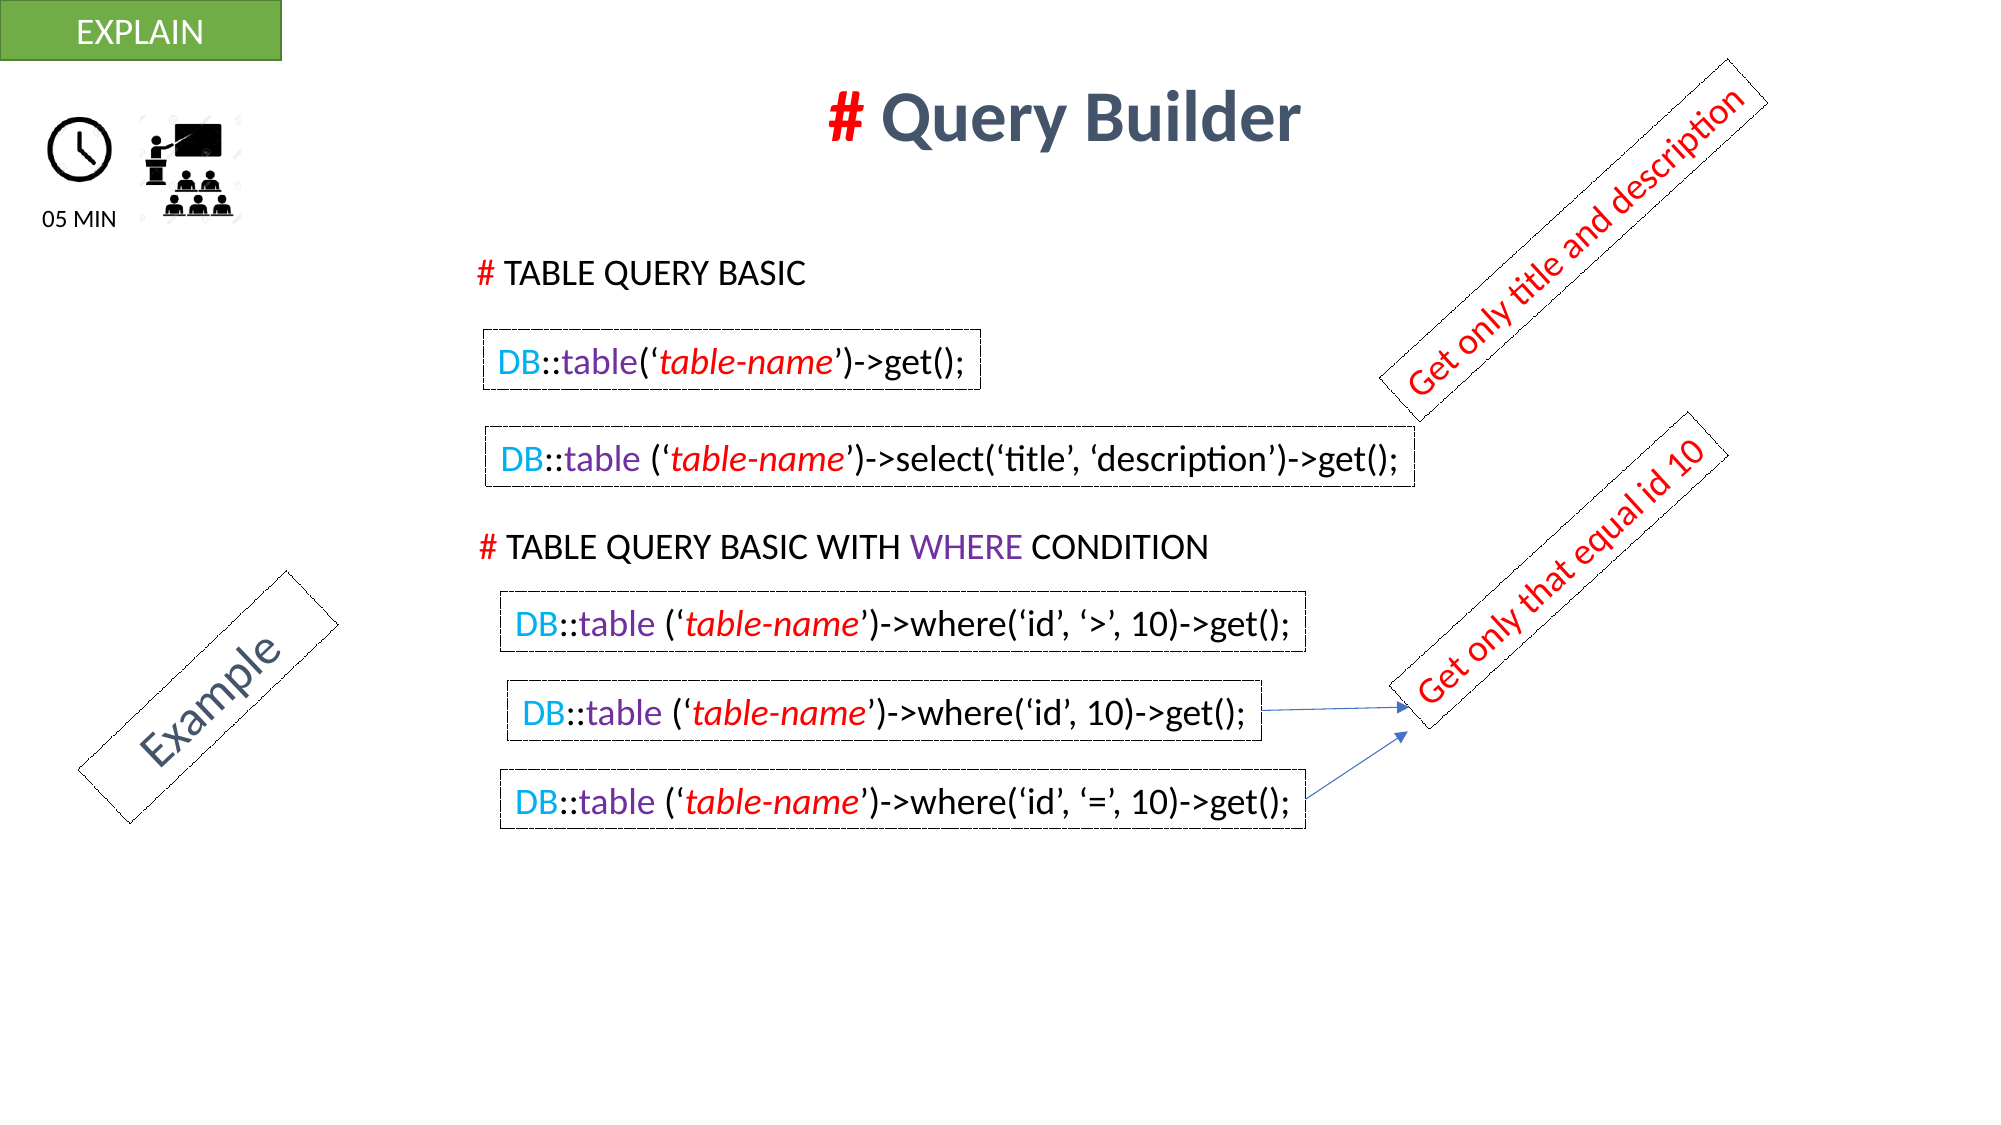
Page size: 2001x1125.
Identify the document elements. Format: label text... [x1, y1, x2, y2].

text_box DB::table (‘table-name’)->where(‘id’, ‘>’, 10)->get(); [500, 591, 1306, 652]
picture [140, 115, 241, 224]
text_box # Query Builder [658, 60, 1473, 163]
text_box 05 MIN [27, 195, 132, 240]
text_box EXPLAIN [0, 0, 282, 61]
picture [41, 110, 118, 191]
text_box # TABLE QUERY BASIC [461, 240, 822, 301]
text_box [1308, 731, 1408, 800]
text_box DB::table(‘table-name’)->get(); [483, 329, 980, 390]
text_box Get only title and description [1379, 58, 1768, 422]
text_box Example [78, 570, 339, 824]
text_box Get only that equal id 10 [1389, 411, 1729, 730]
text_box DB::table (‘table-name’)->select(‘title’, ‘description’)->get(); [485, 426, 1415, 487]
text_box DB::table (‘table-name’)->where(‘id’, ‘=’, 10)->get(); [500, 769, 1306, 829]
text_box DB::table (‘table-name’)->where(‘id’, 10)->get(); [507, 680, 1262, 741]
text_box # TABLE QUERY BASIC WITH WHERE CONDITION [464, 514, 1225, 574]
